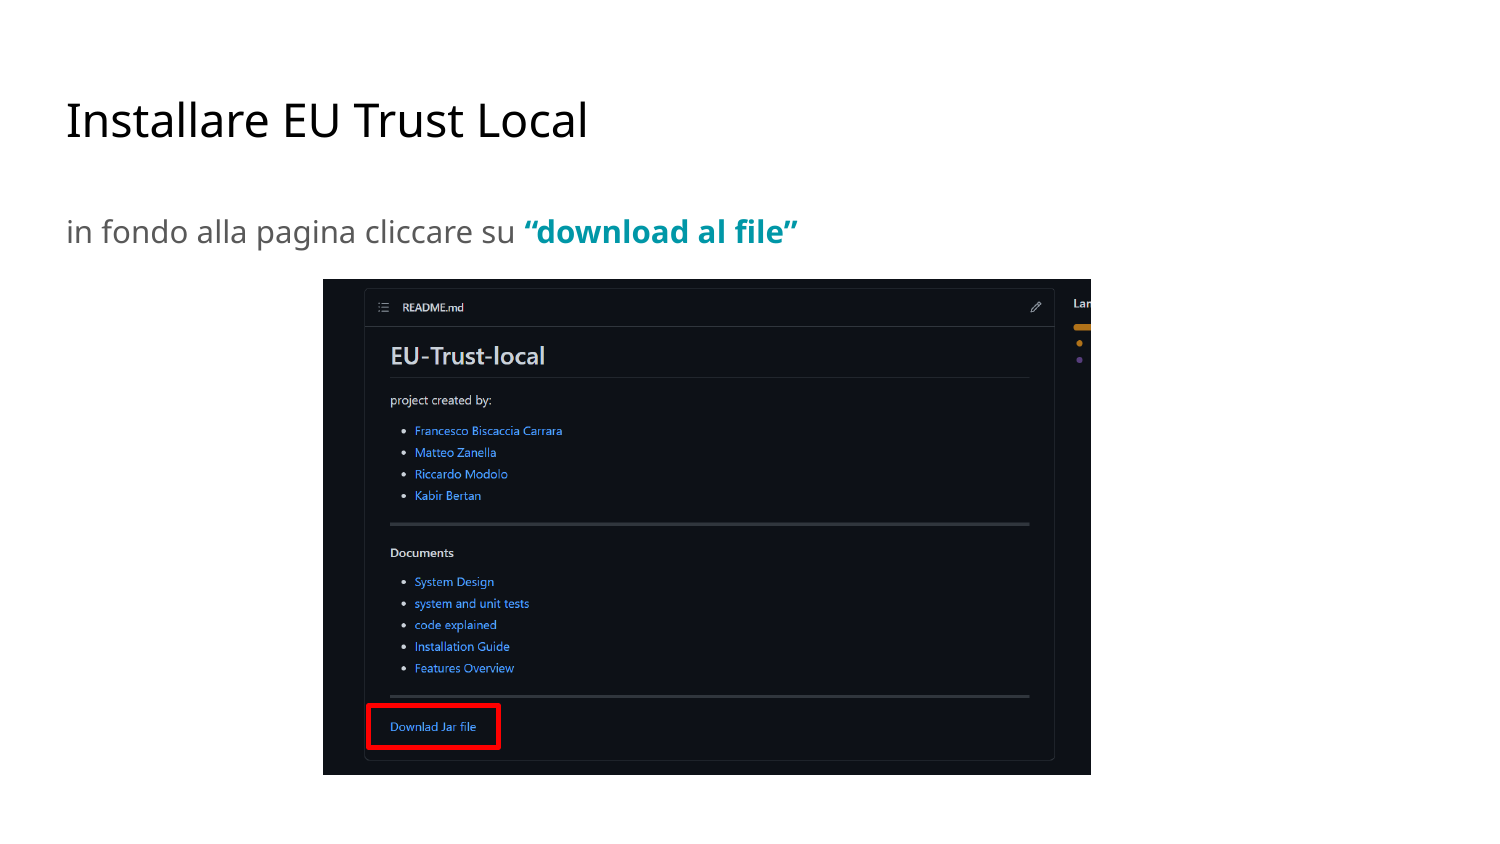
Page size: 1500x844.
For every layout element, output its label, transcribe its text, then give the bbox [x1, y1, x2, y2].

list in fondo alla pagina cliccare su “download al file” [51, 189, 1449, 750]
title Installare EU Trust Local [51, 72, 1449, 167]
picture [322, 278, 1091, 776]
